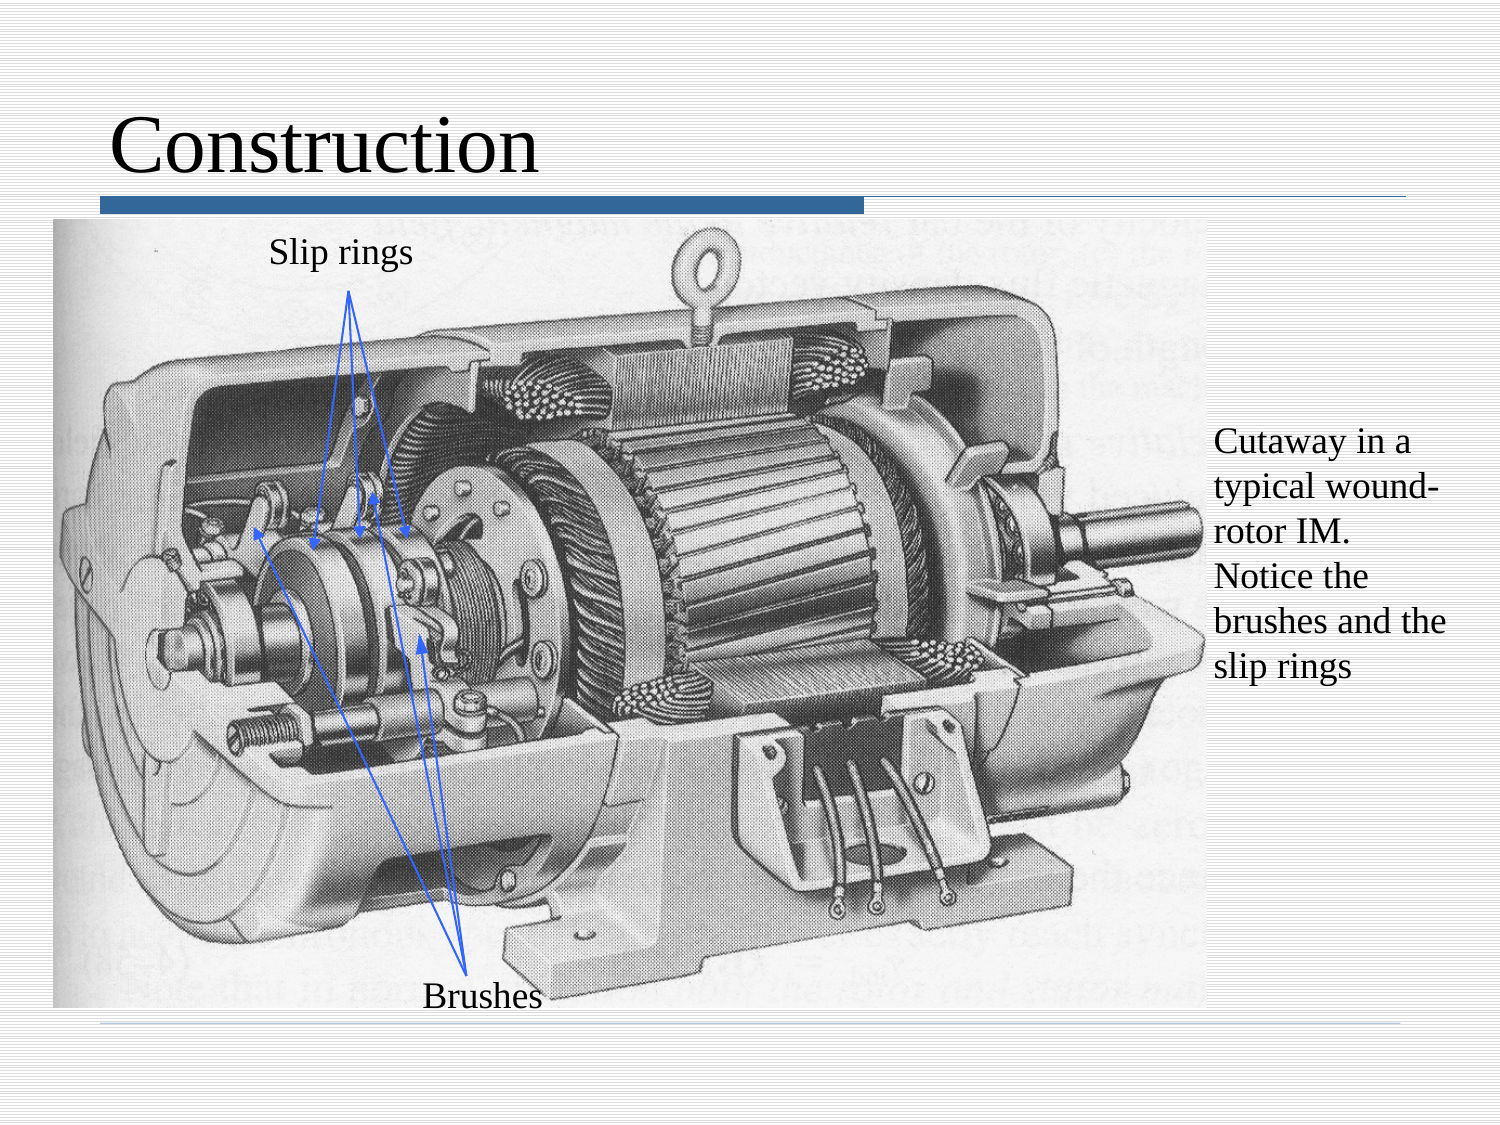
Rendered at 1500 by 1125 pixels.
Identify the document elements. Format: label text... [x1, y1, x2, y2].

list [52, 219, 1207, 1008]
title Construction [94, 50, 1407, 197]
text_box Cutaway in a typical wound-rotor IM. Notice the brushes and the slip rings [1210, 408, 1471, 694]
text_box Brushes [407, 1017, 561, 1024]
